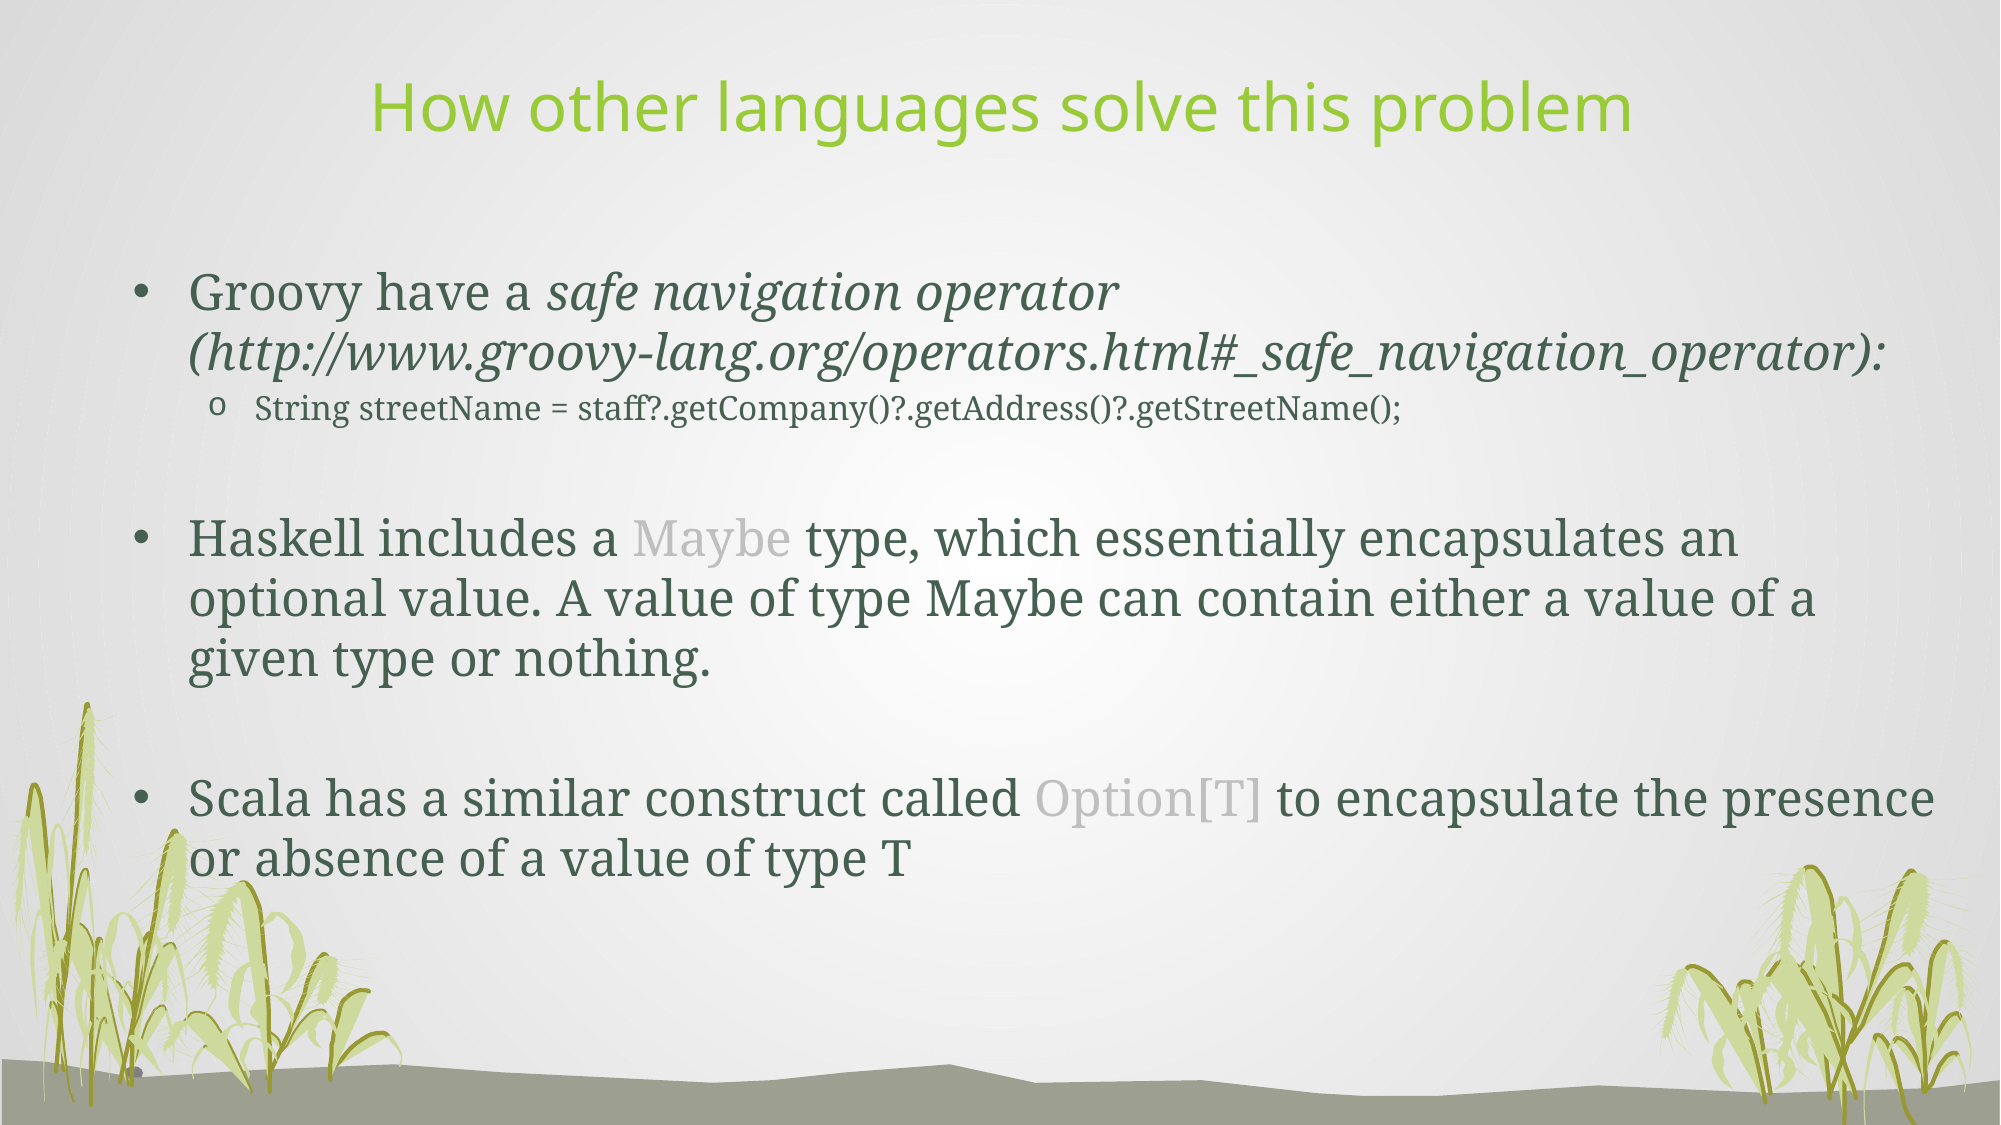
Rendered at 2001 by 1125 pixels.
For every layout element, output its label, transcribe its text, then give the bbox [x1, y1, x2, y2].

list Groovy have a safe navigation operator (http://www.groovy-lang.org/operators.html#_safe_navigation_operator): String streetName = staff?.getCompany()?.getAddress()?.getStreetName(); Haskell includes a Maybe type, which essentially encapsulates an optional value. A value of type Maybe can contain either a value of a given type or nothing. Scala has a similar construct called Option[T] to encapsulate the presence or absence of a value of type T [117, 252, 1957, 980]
title How other languages solve this problem [21, 8, 1986, 153]
